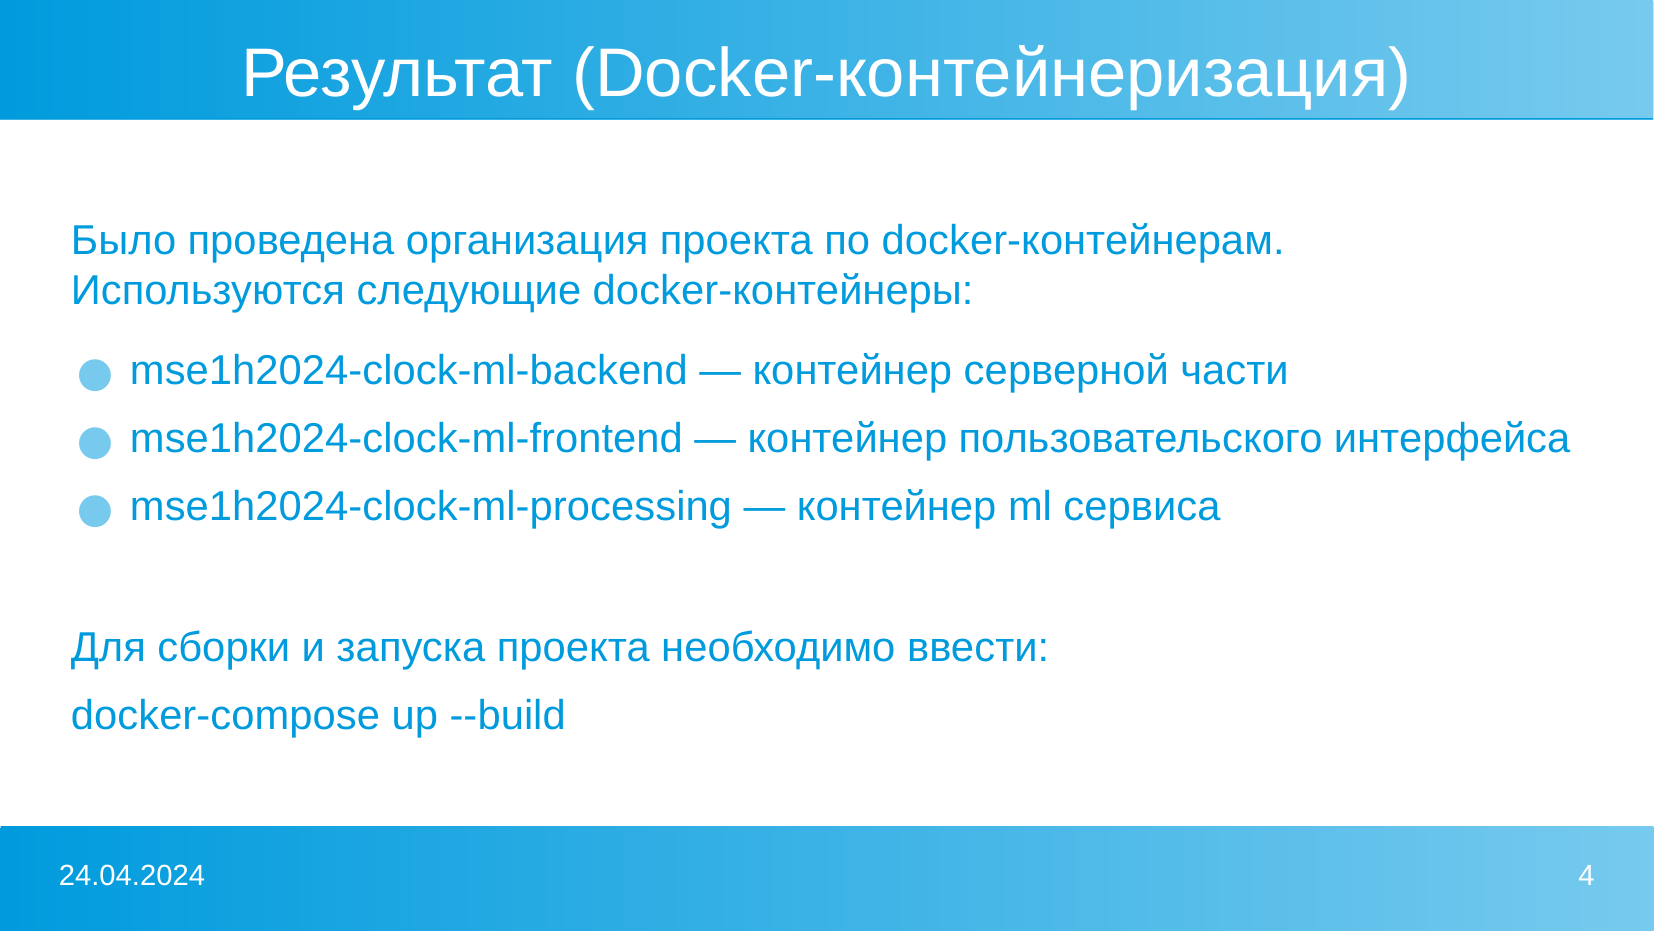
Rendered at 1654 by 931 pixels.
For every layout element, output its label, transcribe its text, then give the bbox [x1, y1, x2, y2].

slide_number ‹#› [1210, 856, 1595, 916]
title Результат (Docker-контейнеризация) [59, 29, 1595, 108]
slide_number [59, 856, 443, 916]
list mse1h2024-clock-ml-backend — контейнер серверной части mse1h2024-clock-ml-frontend — контейнер пользовательского интерфейса mse1h2024-clock-ml-processing — контейнер ml сервиса [59, 342, 1595, 621]
list Для сборки и запуска проекта необходимо ввести: docker-compose up --build [0, 620, 1536, 750]
list Было проведена организация проекта по docker-контейнерам. Используются следующие docker-контейнеры: [0, 212, 1536, 343]
